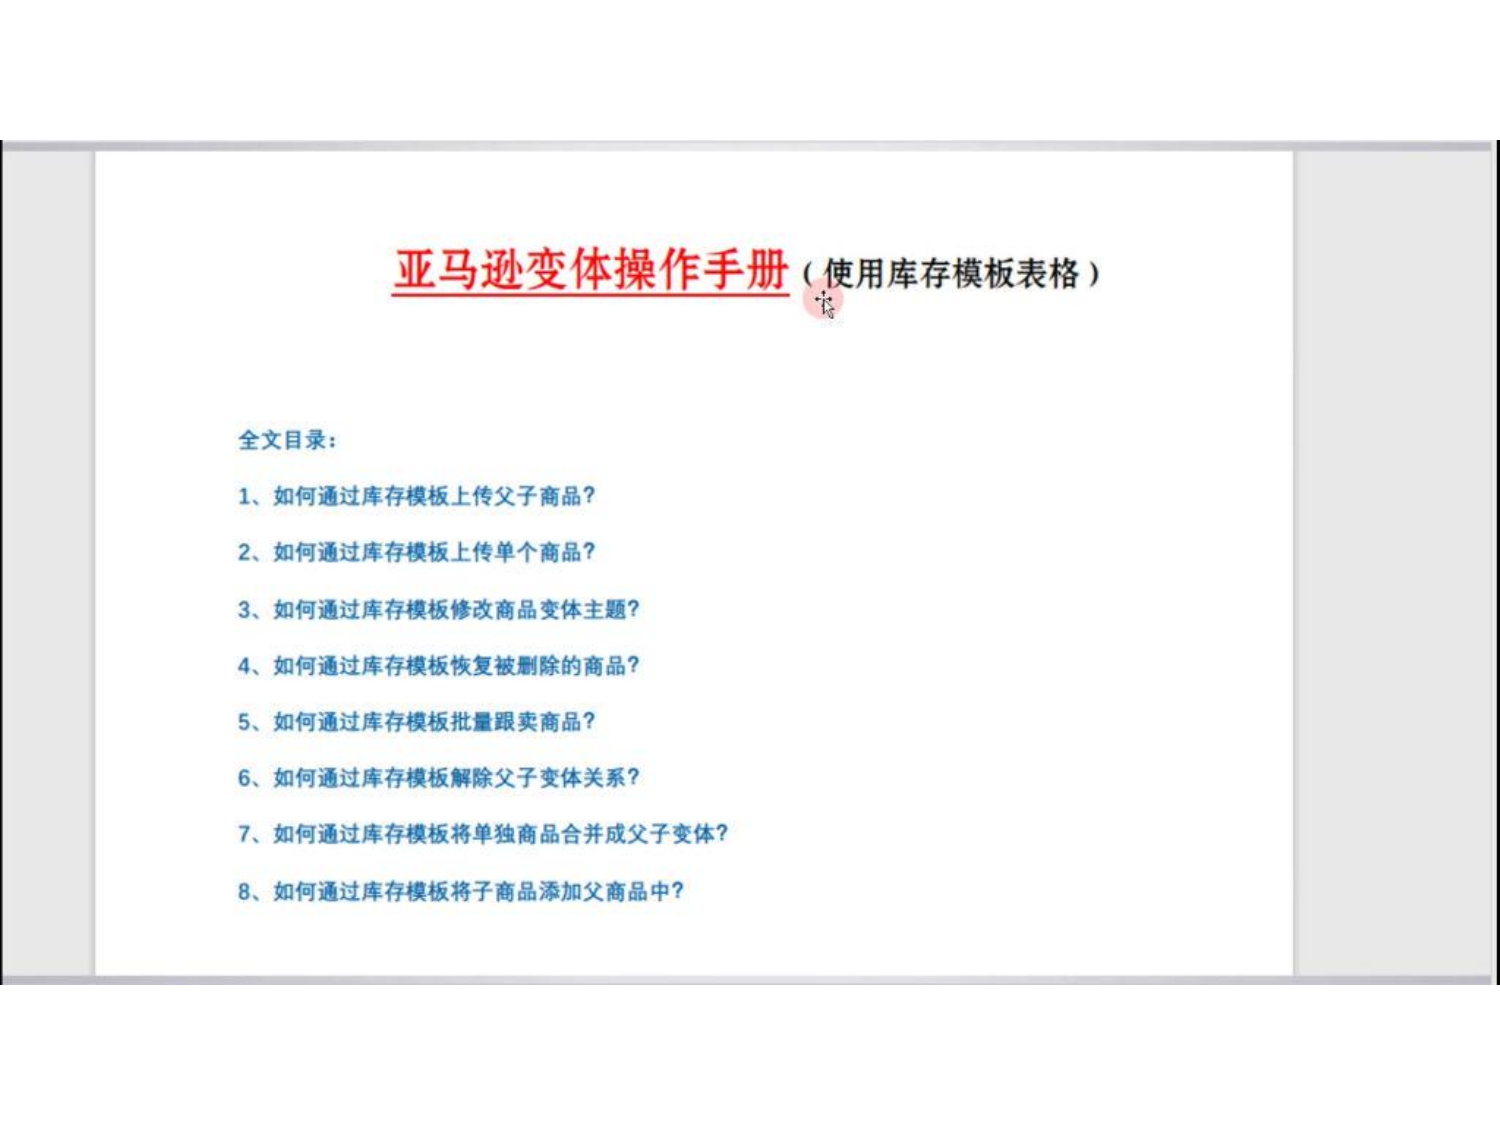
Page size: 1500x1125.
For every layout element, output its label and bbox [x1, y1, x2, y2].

picture [0, 140, 1500, 985]
